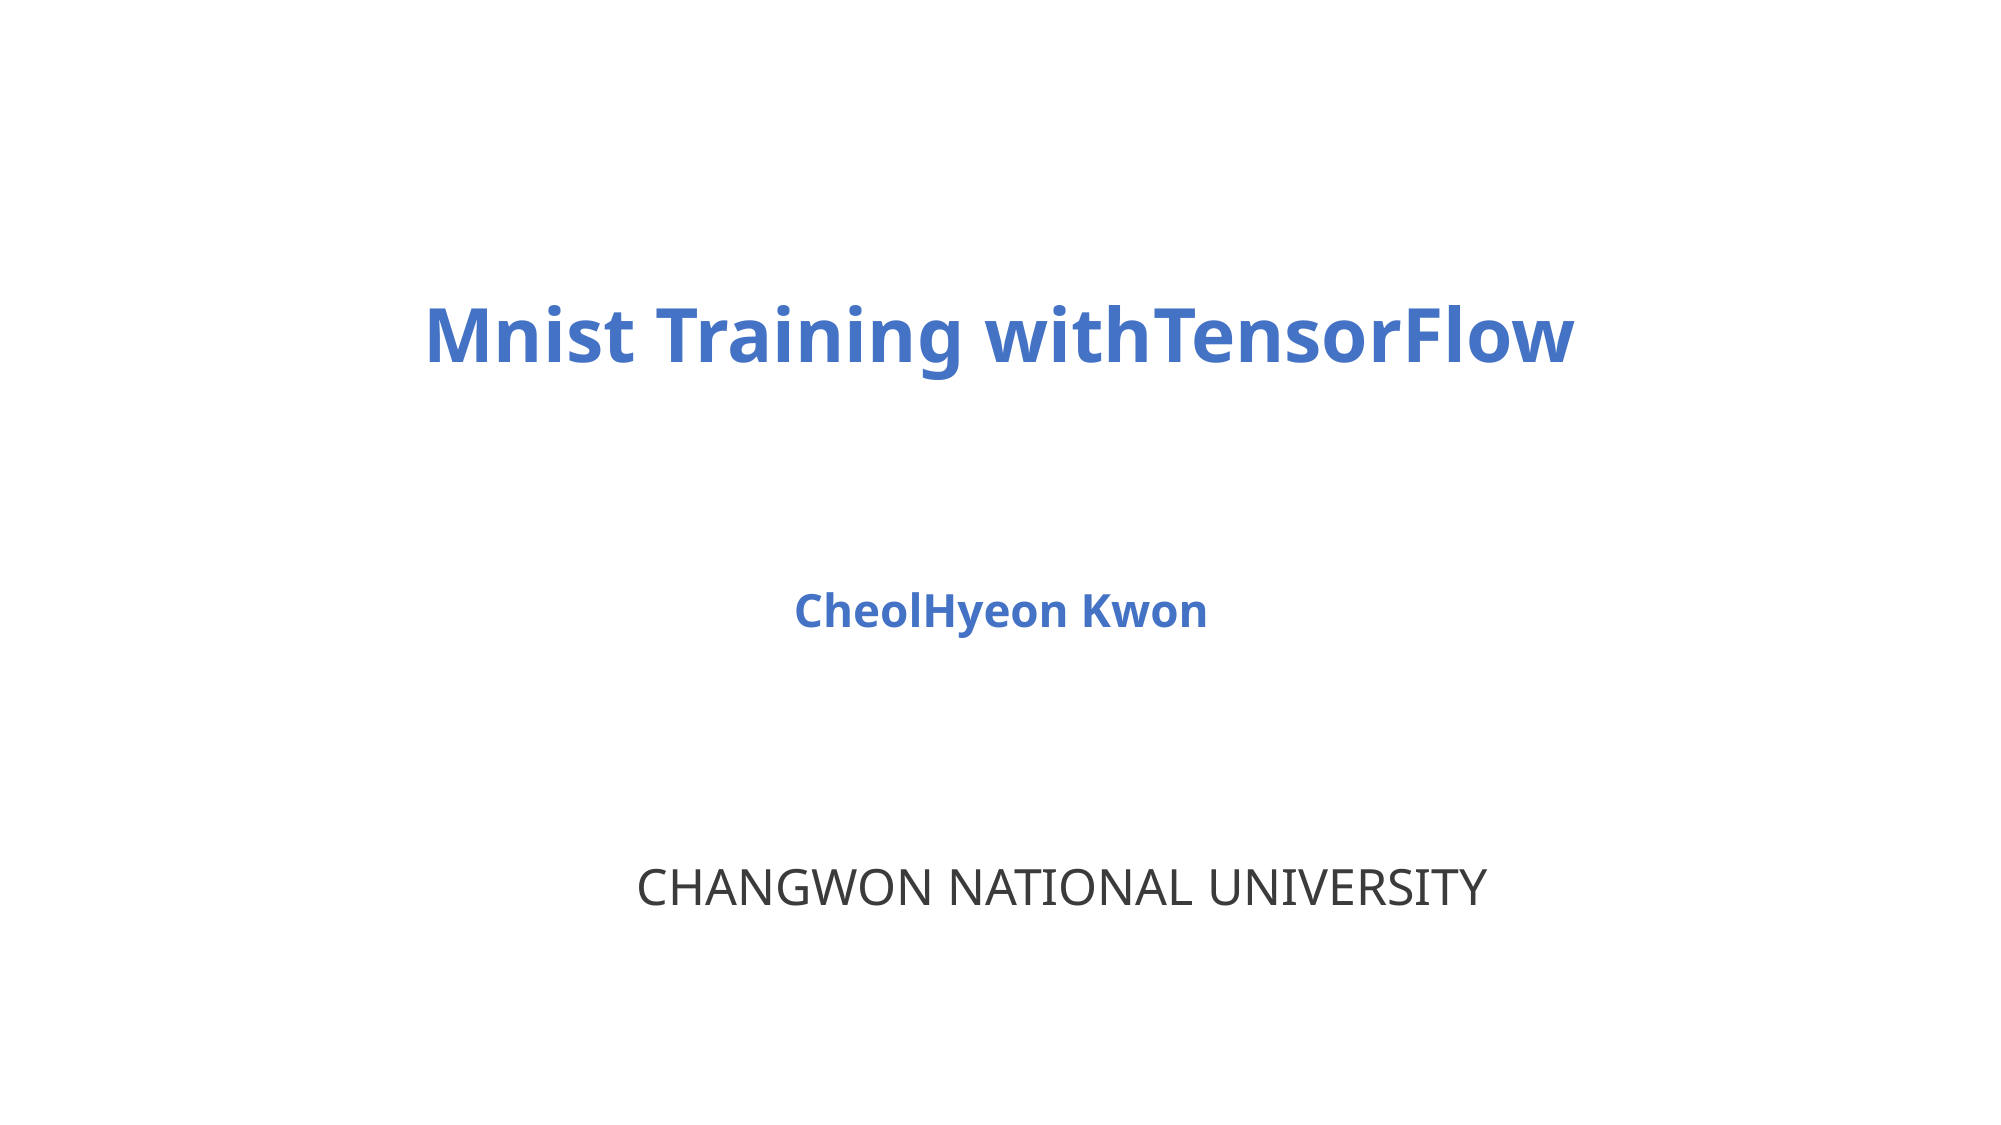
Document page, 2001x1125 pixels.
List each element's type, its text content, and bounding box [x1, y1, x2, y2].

text_box CHANGWON NATIONAL UNIVERSITY [558, 857, 1567, 923]
text_box Mnist Training withTensorFlow [233, 287, 1767, 378]
text_box CheolHyeon Kwon [124, 574, 1878, 644]
